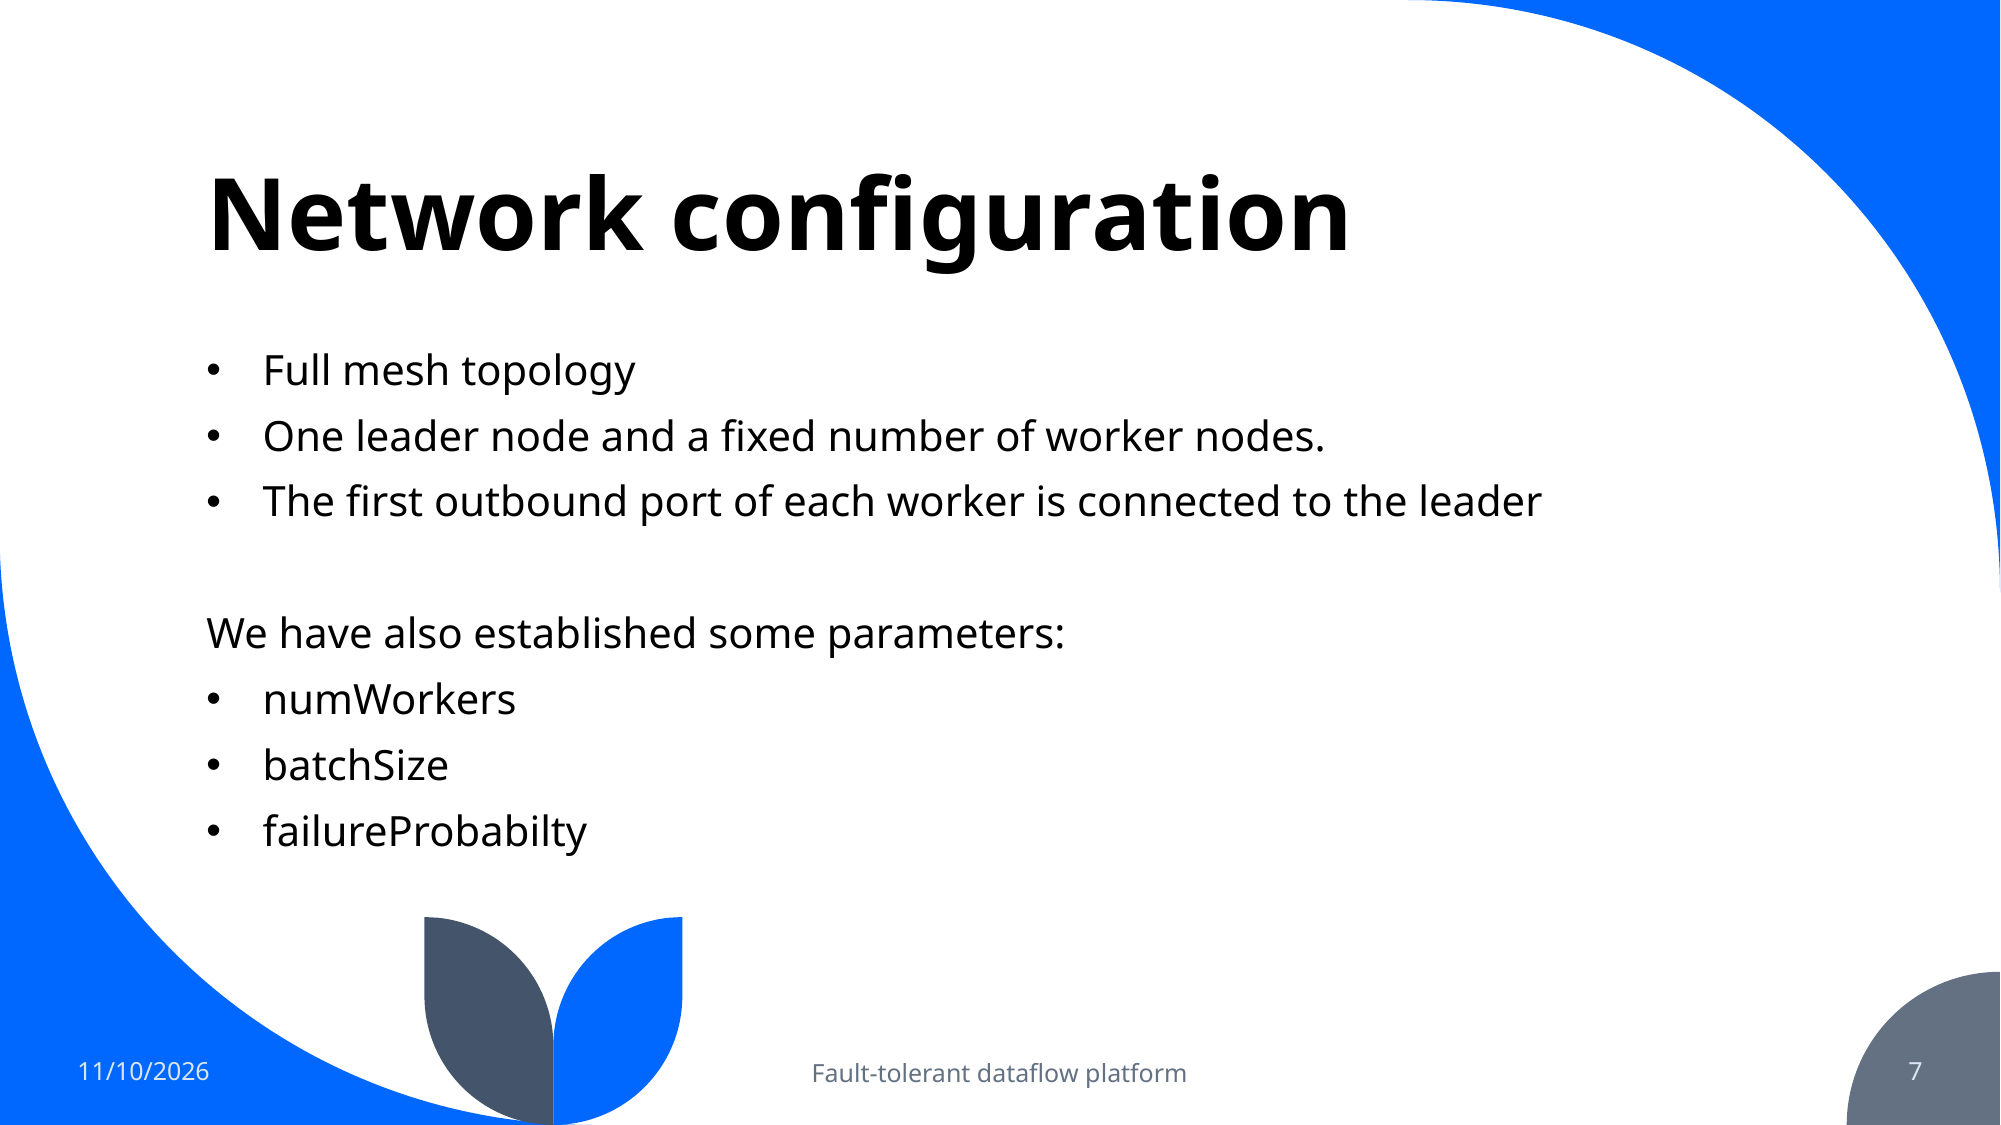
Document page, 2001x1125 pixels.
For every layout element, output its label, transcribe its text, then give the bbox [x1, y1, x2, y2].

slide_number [62, 1042, 353, 1103]
list Full mesh topology One leader node and a fixed number of worker nodes. The first outbound port of each worker is connected to the leader We have also established some parameters: numWorkers batchSize failureProbabilty [191, 341, 1796, 879]
title Network configuration [191, 62, 1796, 280]
slide_number 7 [1665, 1042, 1938, 1103]
footer Fault-tolerant dataflow platform [662, 1042, 1338, 1103]
